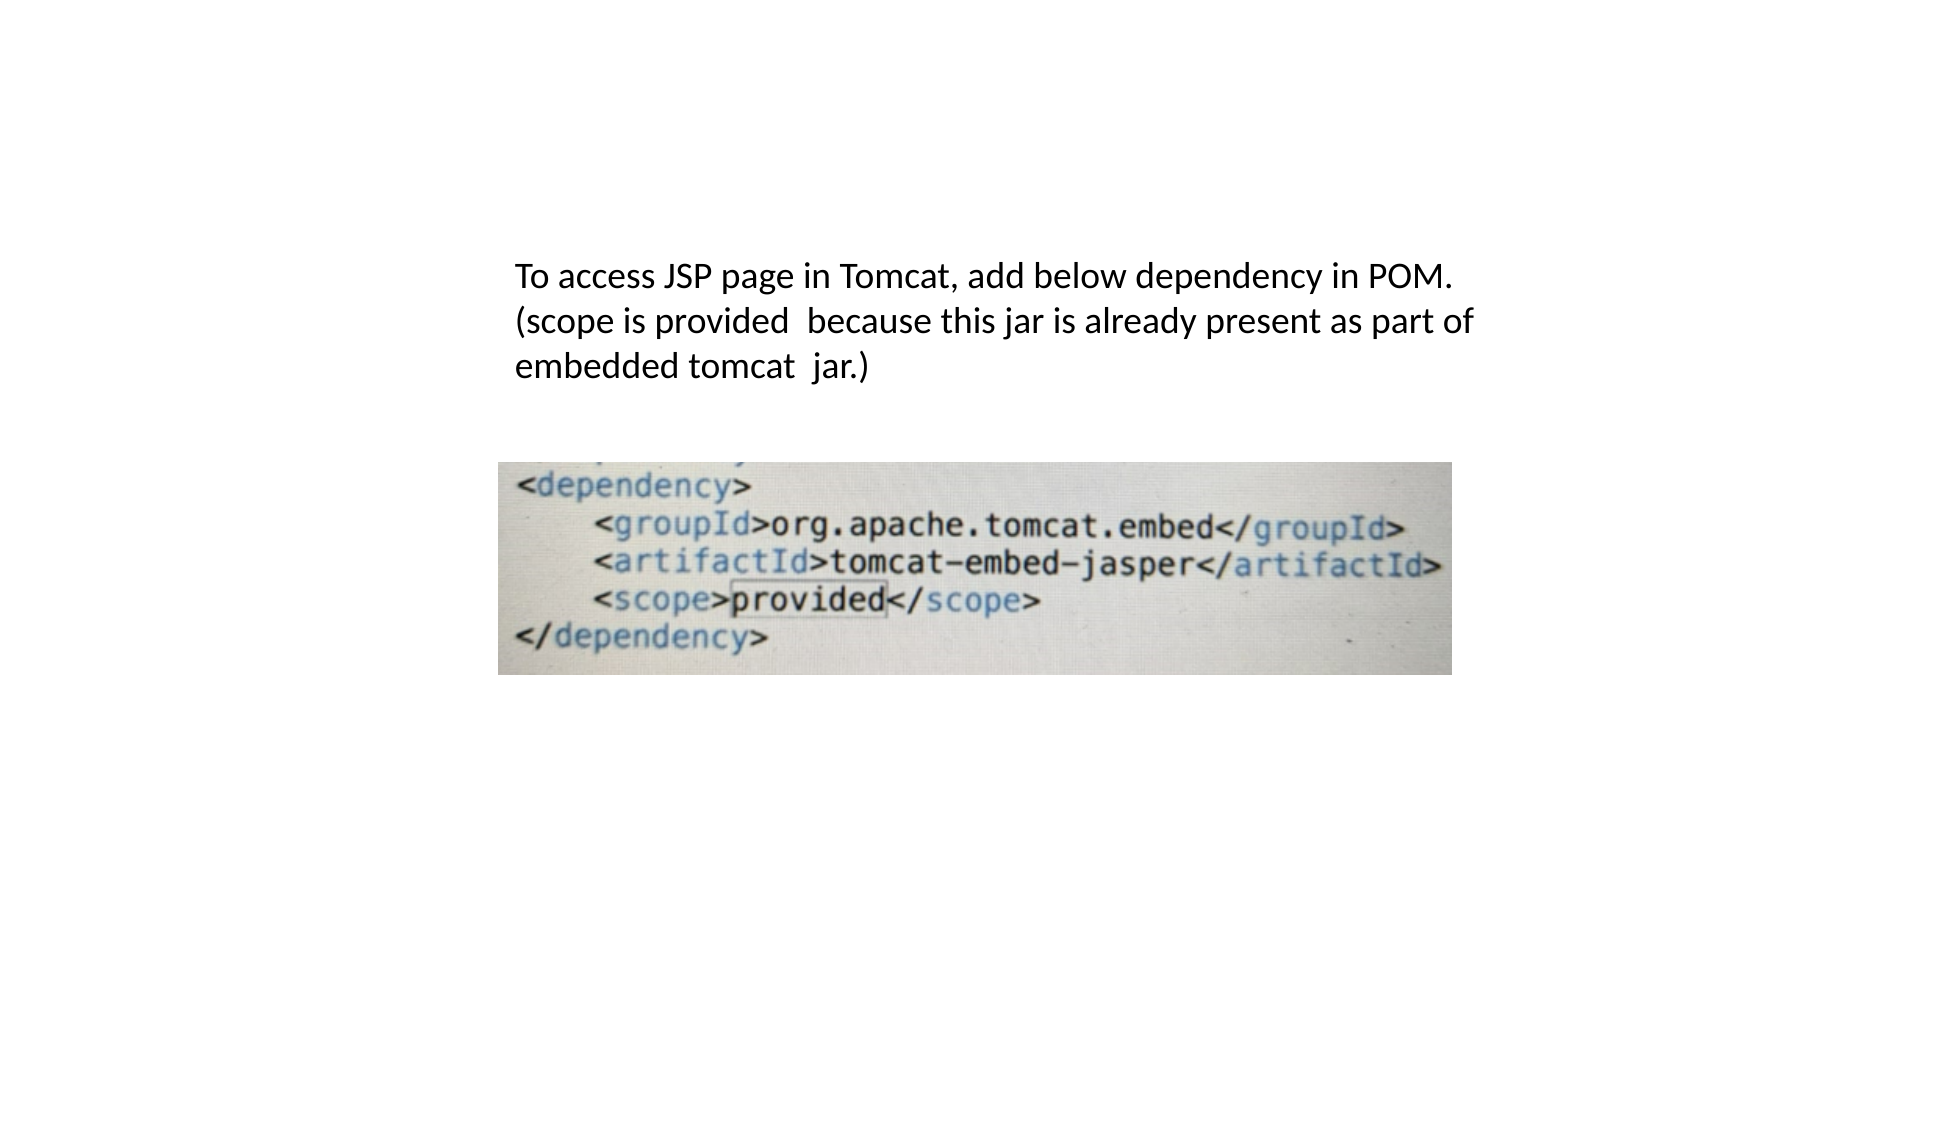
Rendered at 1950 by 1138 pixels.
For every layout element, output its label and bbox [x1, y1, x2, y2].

text_box [498, 243, 1513, 676]
